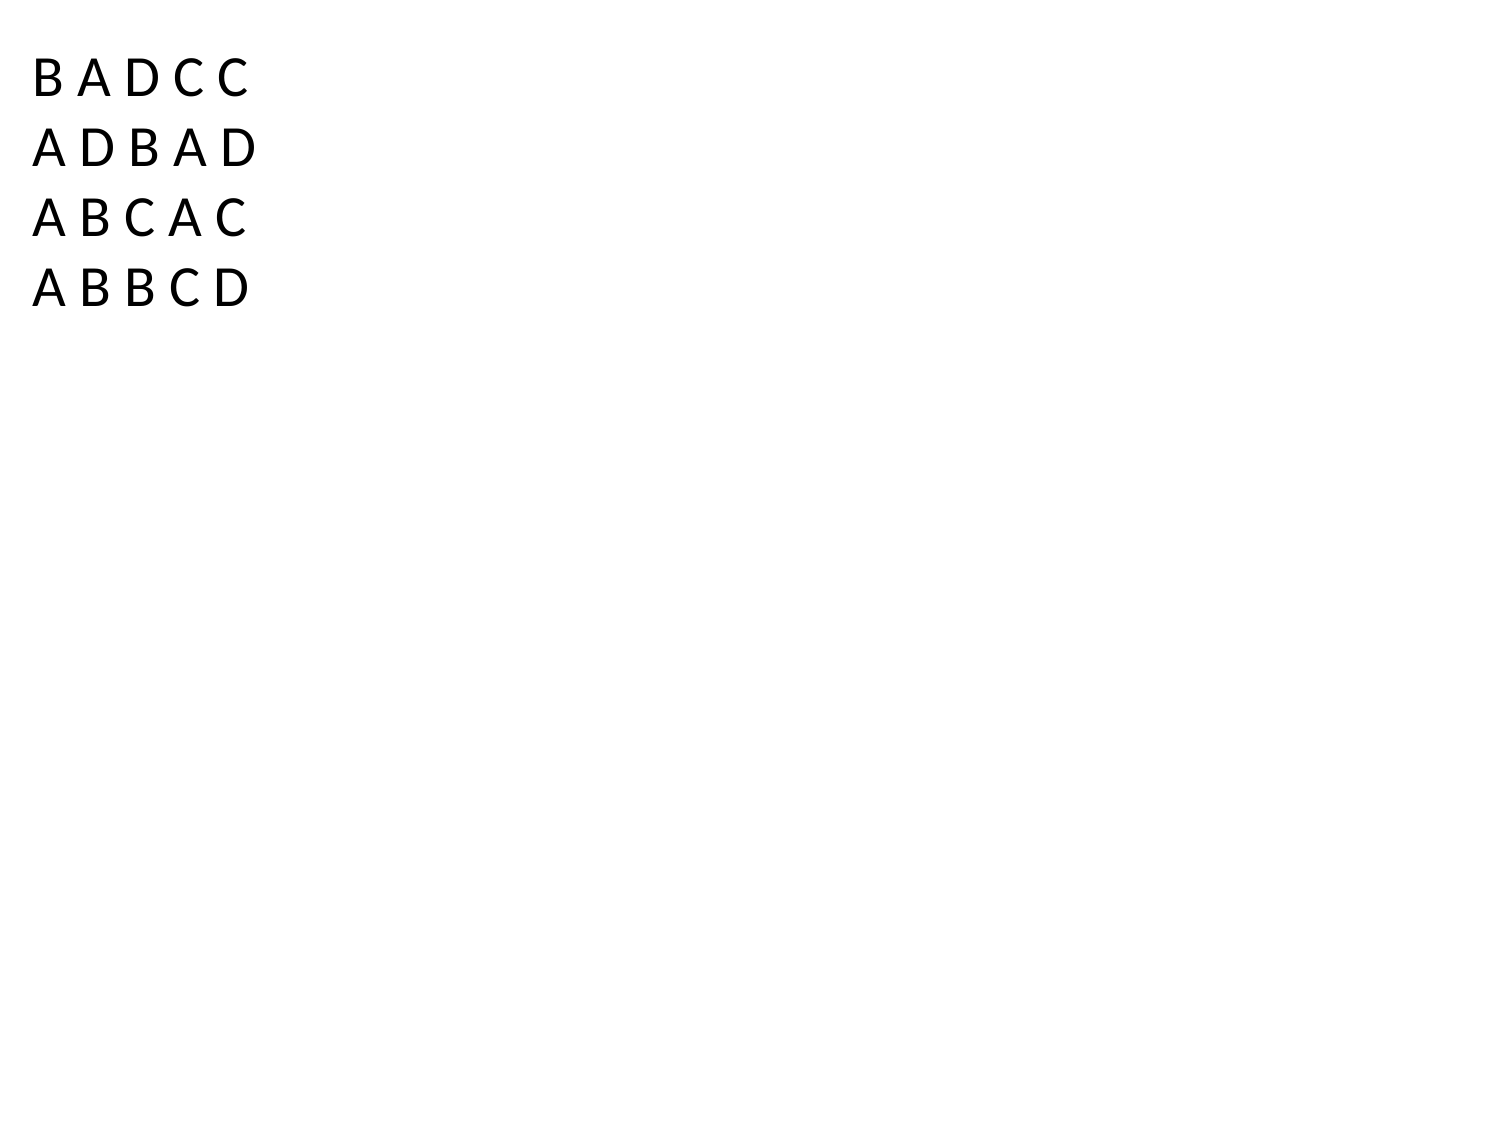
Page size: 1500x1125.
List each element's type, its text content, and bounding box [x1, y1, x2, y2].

text_box B A D C C A D B A D A B C A C A B B C D [17, 30, 1471, 326]
